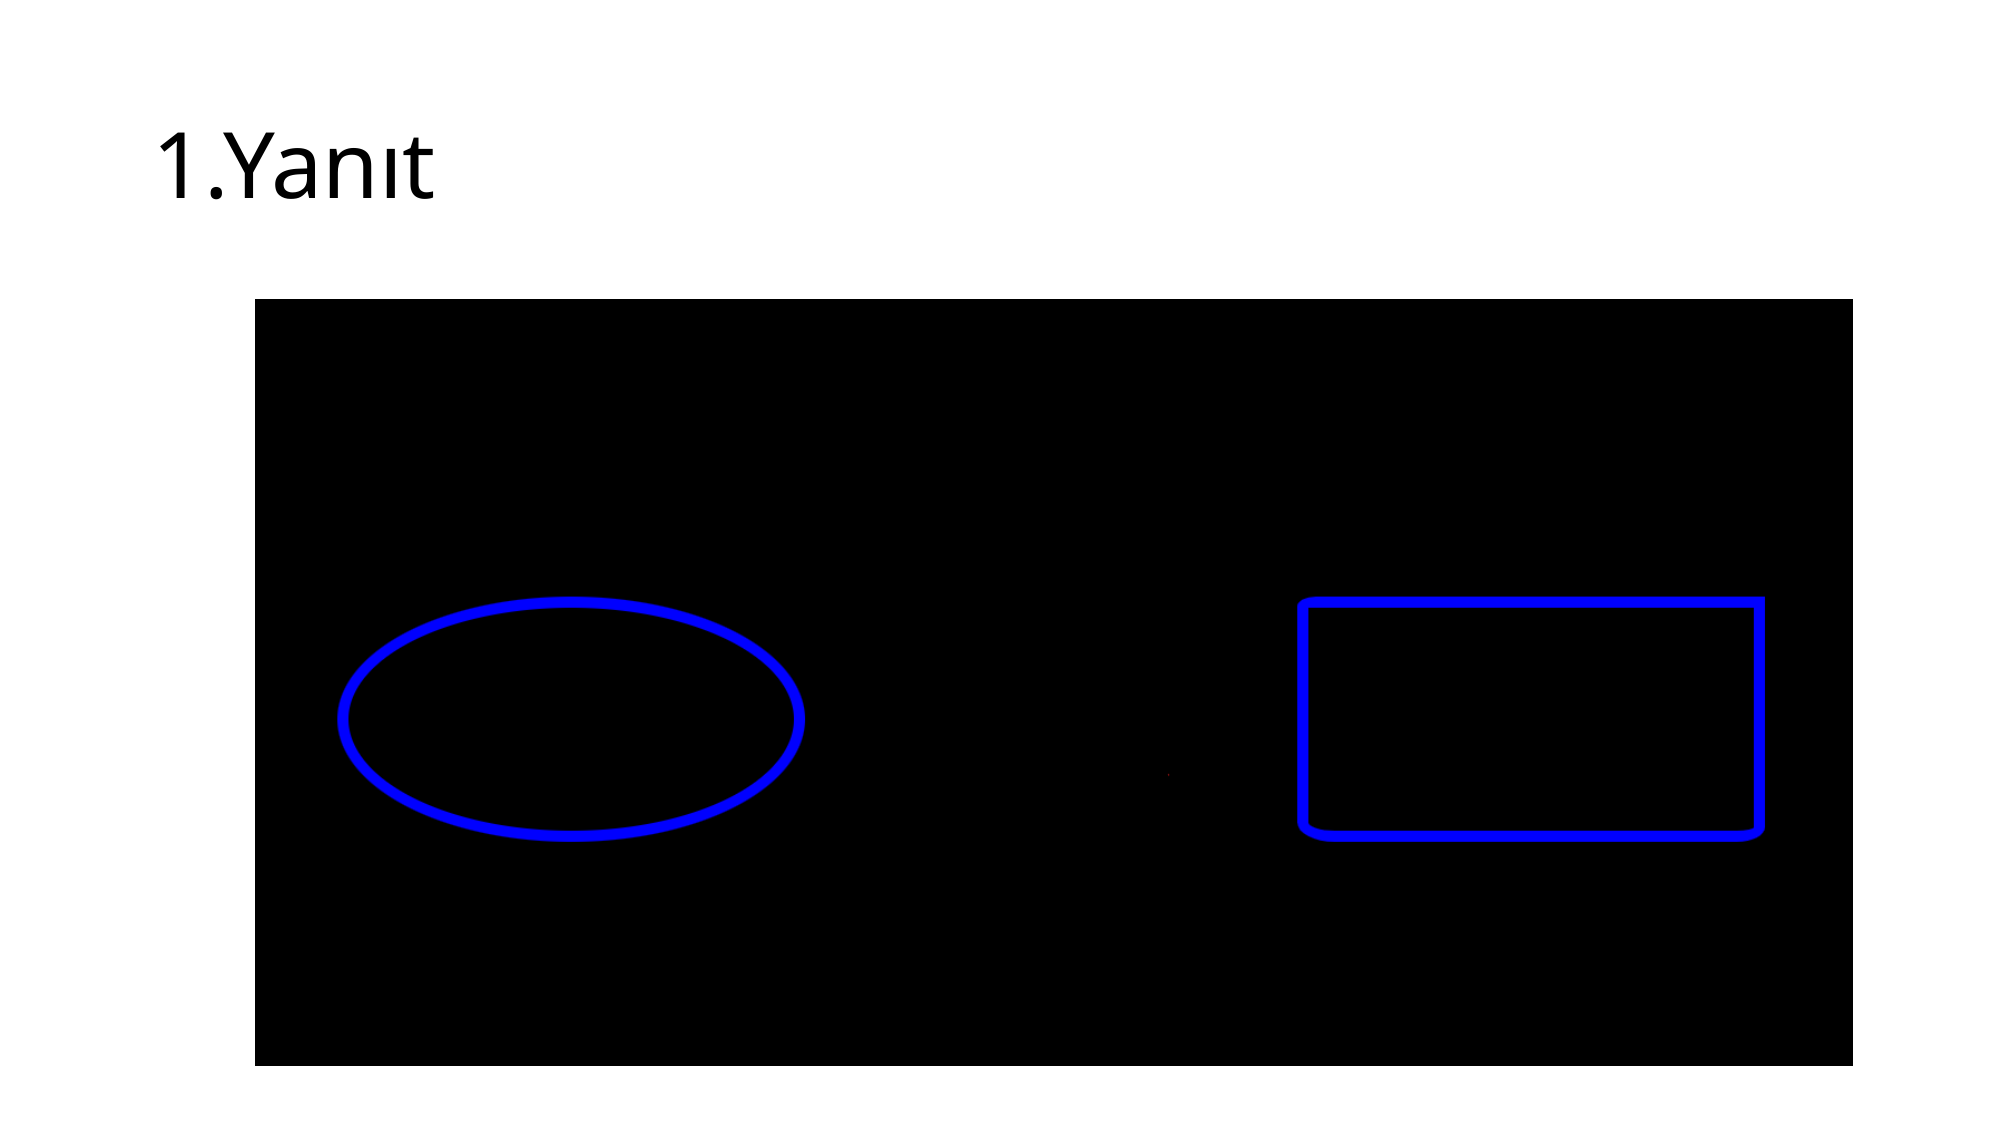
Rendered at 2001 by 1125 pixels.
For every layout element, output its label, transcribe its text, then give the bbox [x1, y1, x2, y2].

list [255, 299, 1853, 1066]
title 1.Yanıt [137, 59, 1863, 278]
